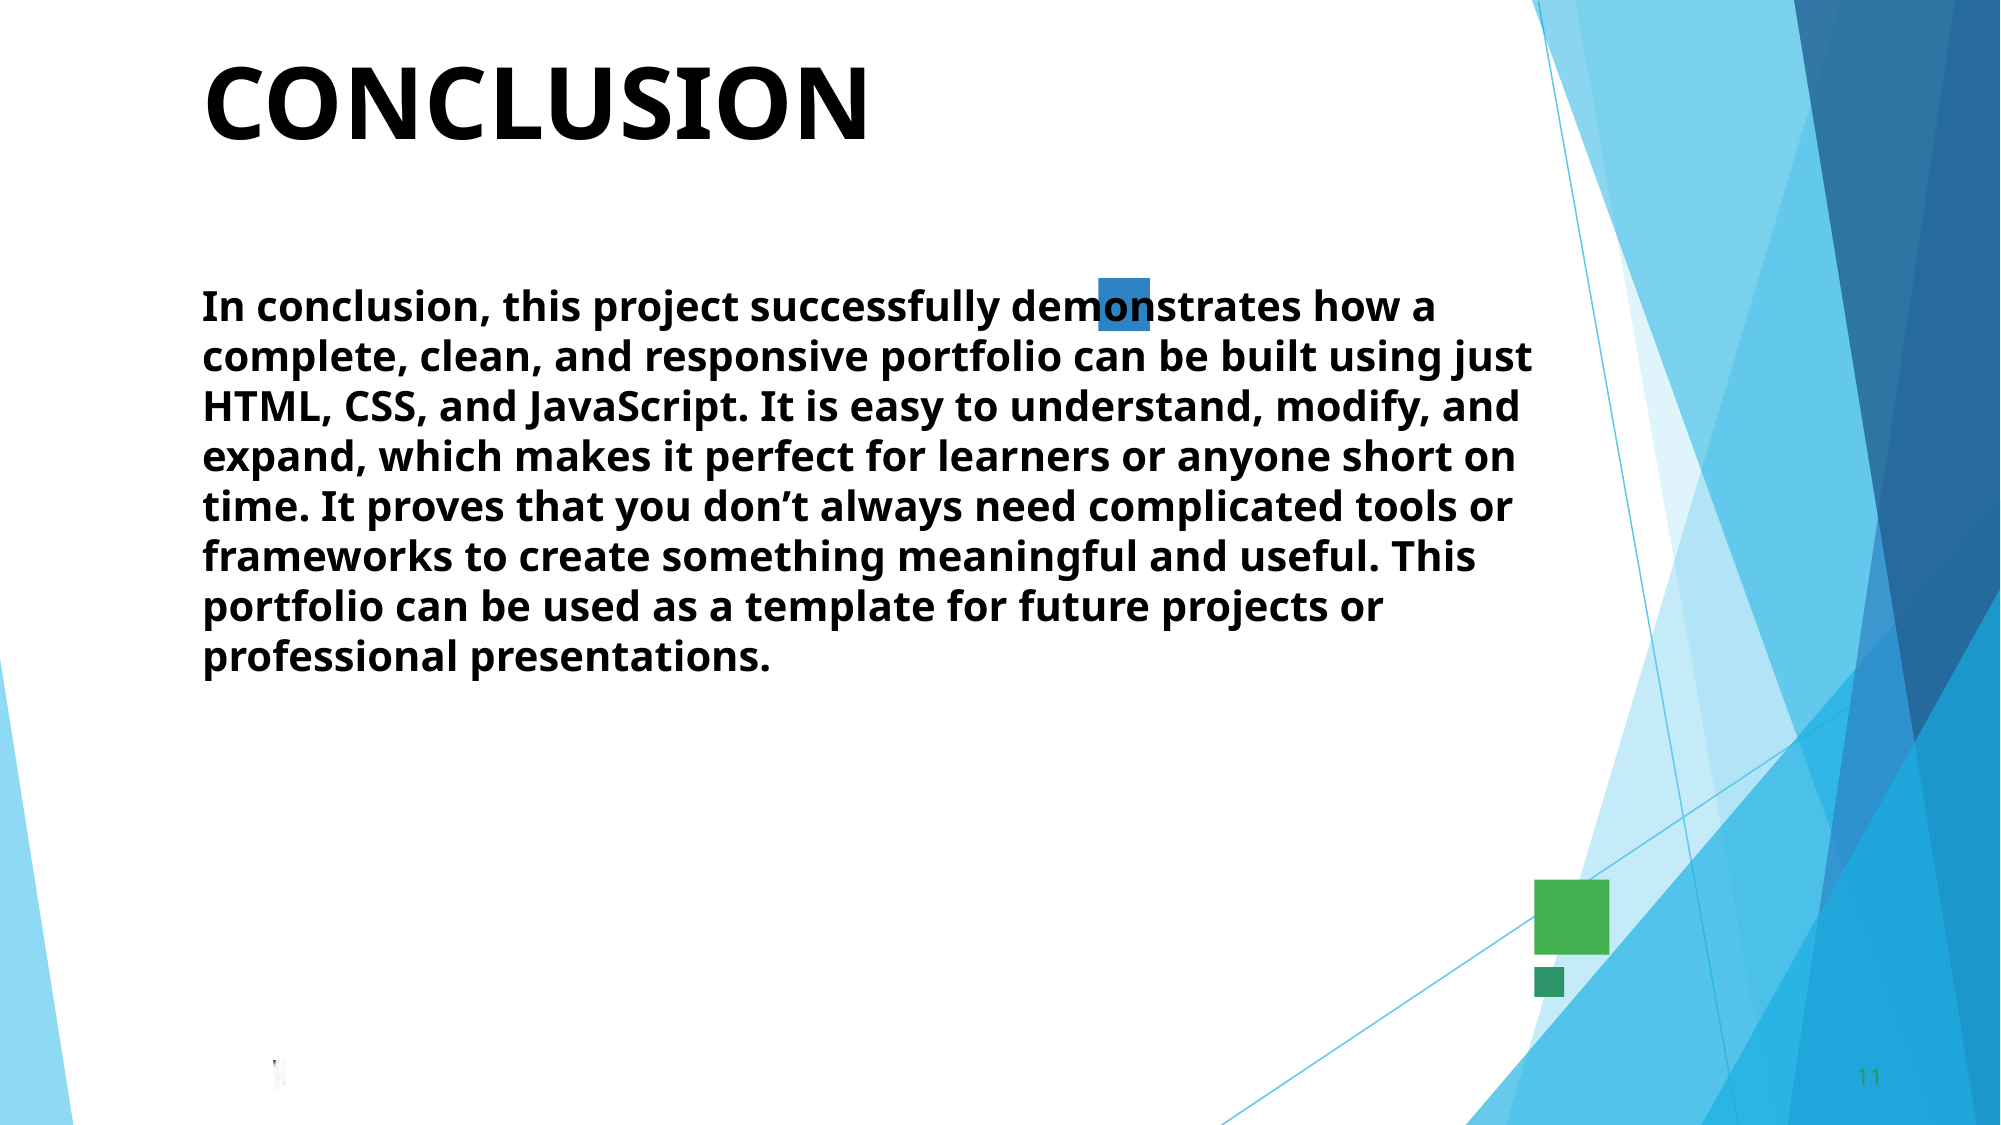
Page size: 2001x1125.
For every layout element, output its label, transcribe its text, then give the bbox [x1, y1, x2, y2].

picture [273, 1060, 287, 1091]
text_box [1534, 967, 1565, 997]
text_box [1534, 880, 1610, 955]
text_box 11 [1849, 1061, 1888, 1095]
title CONCLUSION In conclusion, this project successfully demonstrates how a complete, clean, and responsive portfolio can be built using just HTML, CSS, and JavaScript. It is easy to understand, modify, and expand, which makes it perfect for learners or anyone short on time. It proves that you don’t always need complicated tools or frameworks to create something meaningful and useful. This portfolio can be used as a template for future projects or professional presentations. [200, 37, 1610, 880]
